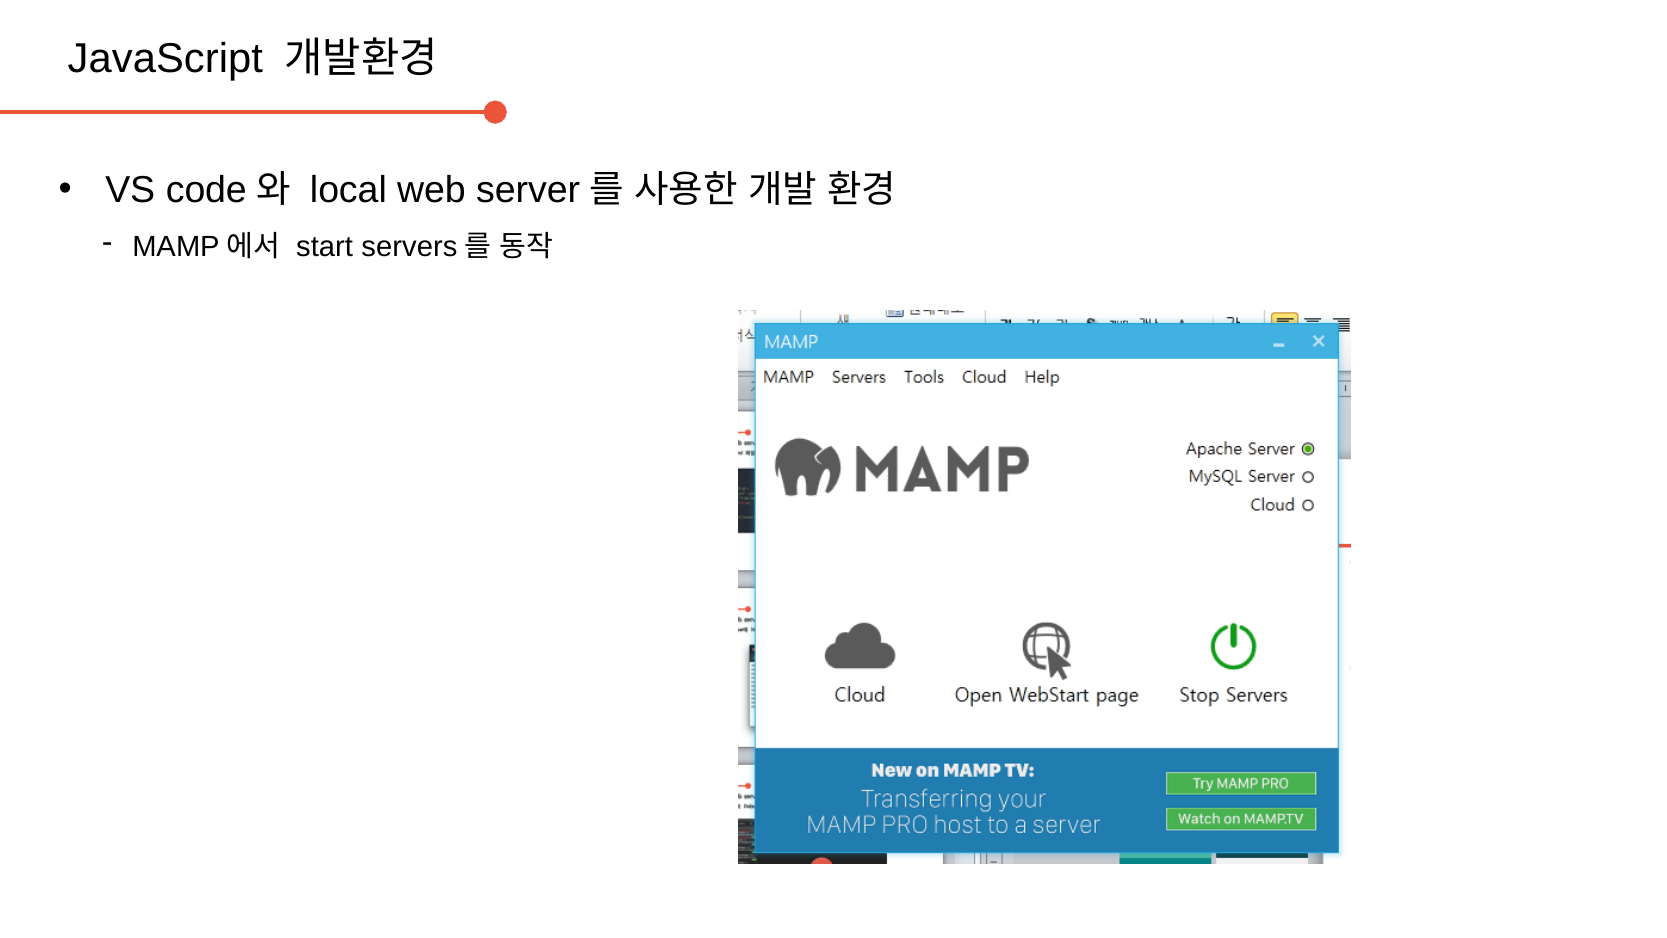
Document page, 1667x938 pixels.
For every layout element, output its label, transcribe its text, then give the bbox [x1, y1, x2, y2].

text_box JavaScript 개발환경 [52, 23, 964, 88]
text_box VS code와 local web server를 사용한 개발 환경 MAMP에서 start servers를 동작 [43, 135, 1628, 271]
picture [738, 310, 1351, 864]
